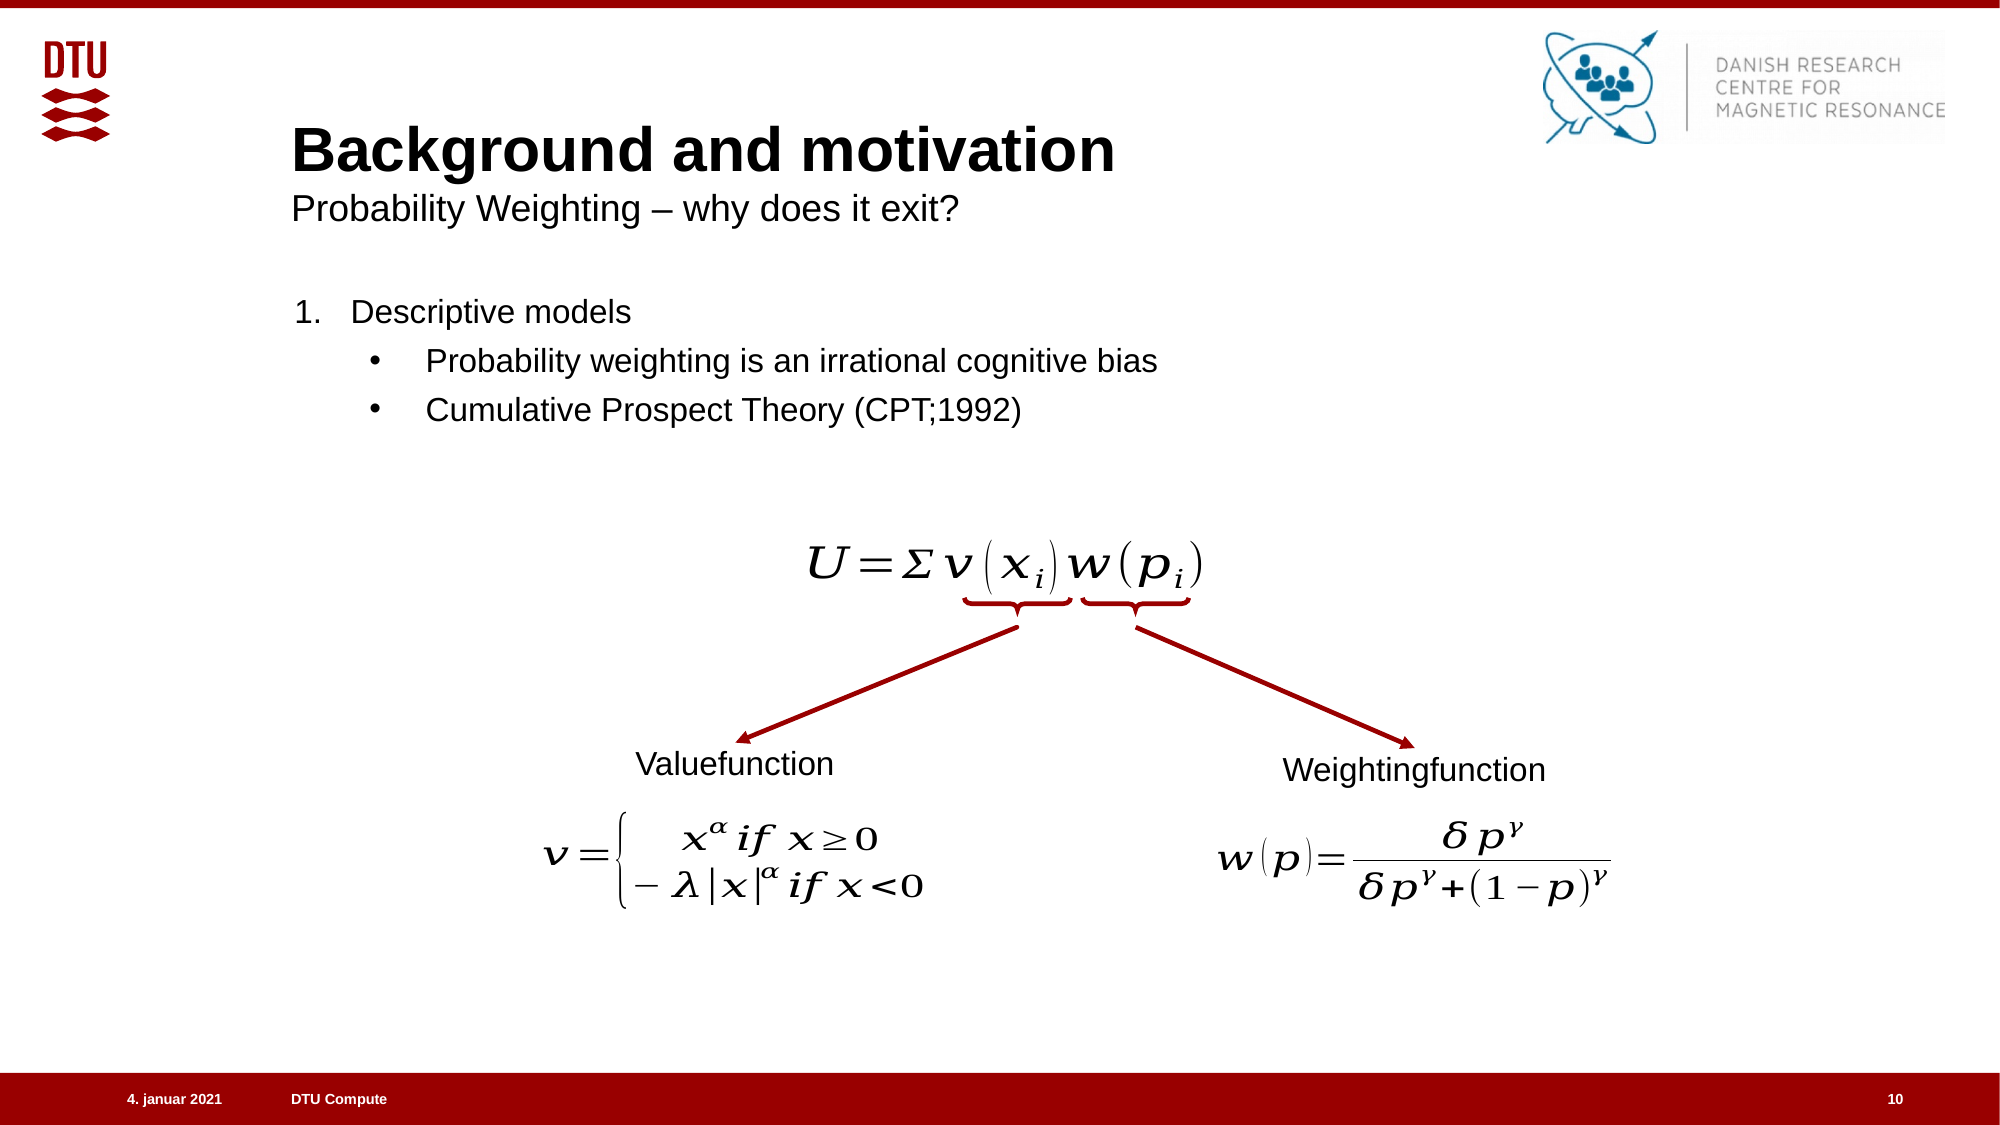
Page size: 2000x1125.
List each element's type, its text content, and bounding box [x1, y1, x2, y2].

text_box [1082, 597, 1189, 610]
text_box [964, 597, 1071, 610]
text_box Descriptive models Probability weighting is an irrational cognitive bias Cumulative Prospect Theory (CPT;1992) [294, 290, 1160, 483]
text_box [735, 626, 1018, 743]
slide_number 10 [1887, 1073, 1959, 1125]
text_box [1135, 626, 1416, 749]
title Background and motivation Probability Weighting – why does it exit? [291, 69, 1819, 230]
text_box Valuefunction [635, 742, 836, 783]
picture [1542, 30, 1946, 144]
text_box Weightingfunction [1282, 747, 1548, 788]
